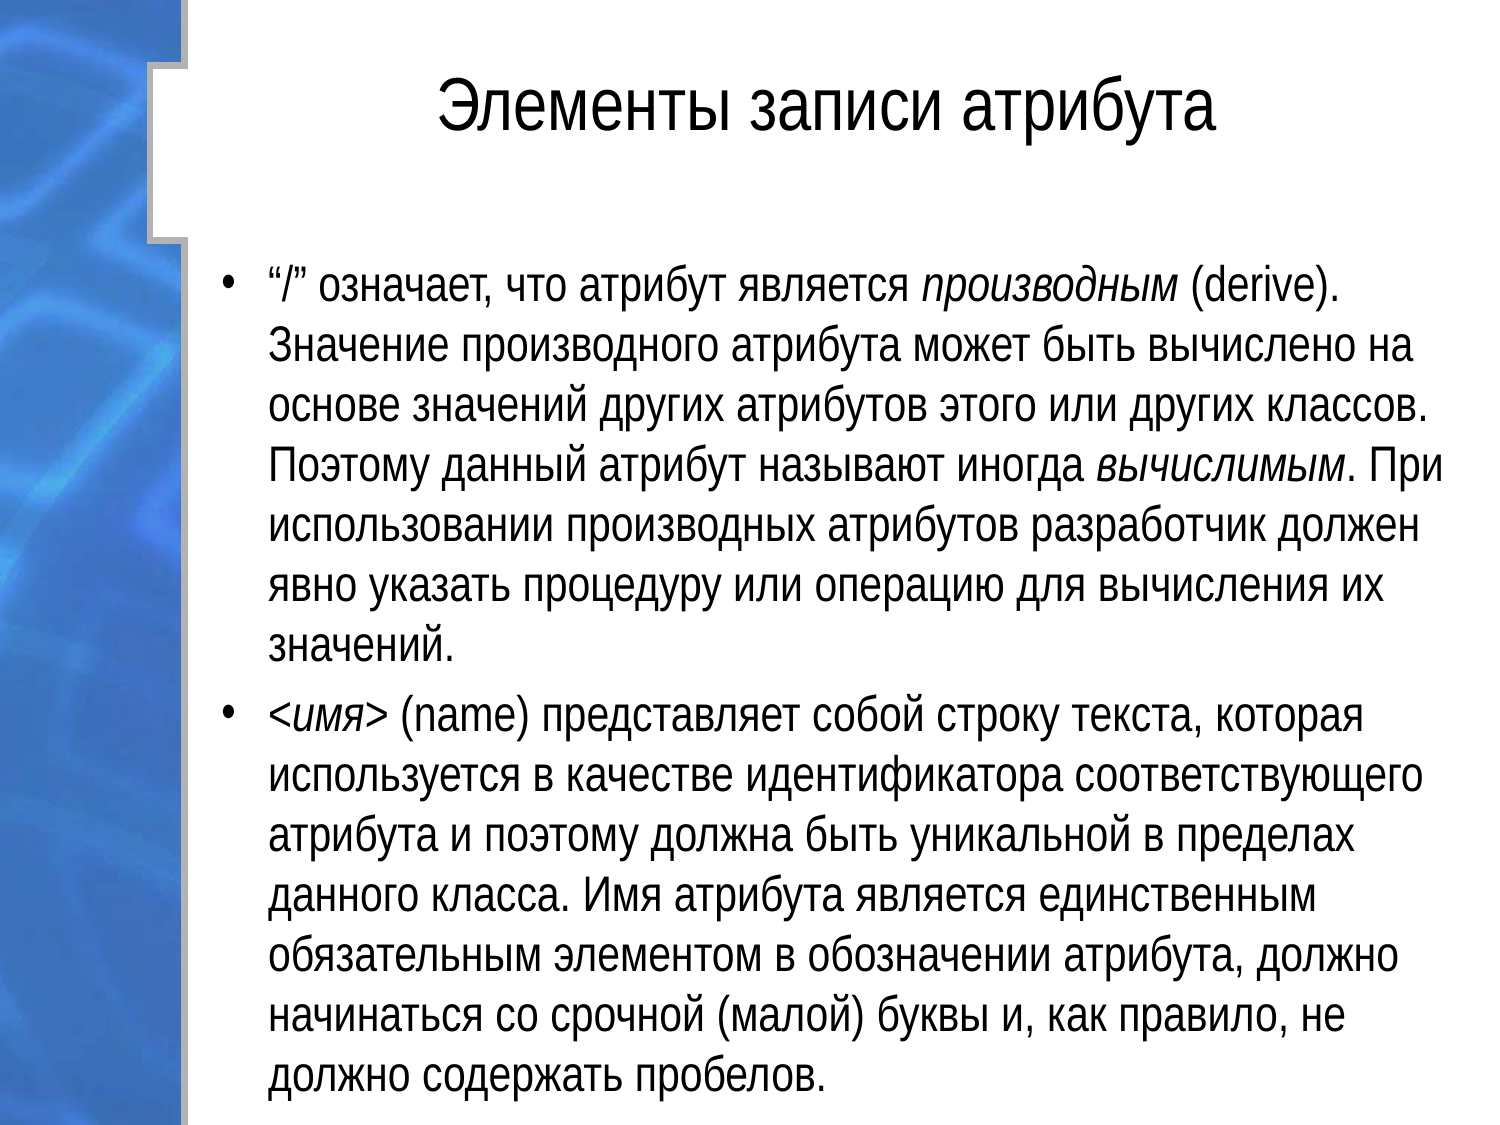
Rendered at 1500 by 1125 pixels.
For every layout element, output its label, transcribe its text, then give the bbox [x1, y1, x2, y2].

picture [188, 0, 1500, 1125]
list “/” означает, что атрибут является производным (derive). Значение производного атрибута может быть вычислено на основе значений других атрибутов этого или других классов. Поэтому данный атрибут называют иногда вычислимым. При использовании производных атрибутов разработчик должен явно указать процедуру или операцию для вычисления их значений. <имя> (name) представляет собой строку текста, которая используется в качестве идентификатора соответствующего атрибута и поэтому должна быть уникальной в пределах данного класса. Имя атрибута является единственным обязательным элементом в обозначении атрибута, должно начинаться со срочной (малой) буквы и, как правило, не должно содержать пробелов. [206, 243, 1471, 1094]
picture [0, 0, 181, 1125]
title Элементы записи атрибута [171, 66, 1483, 136]
